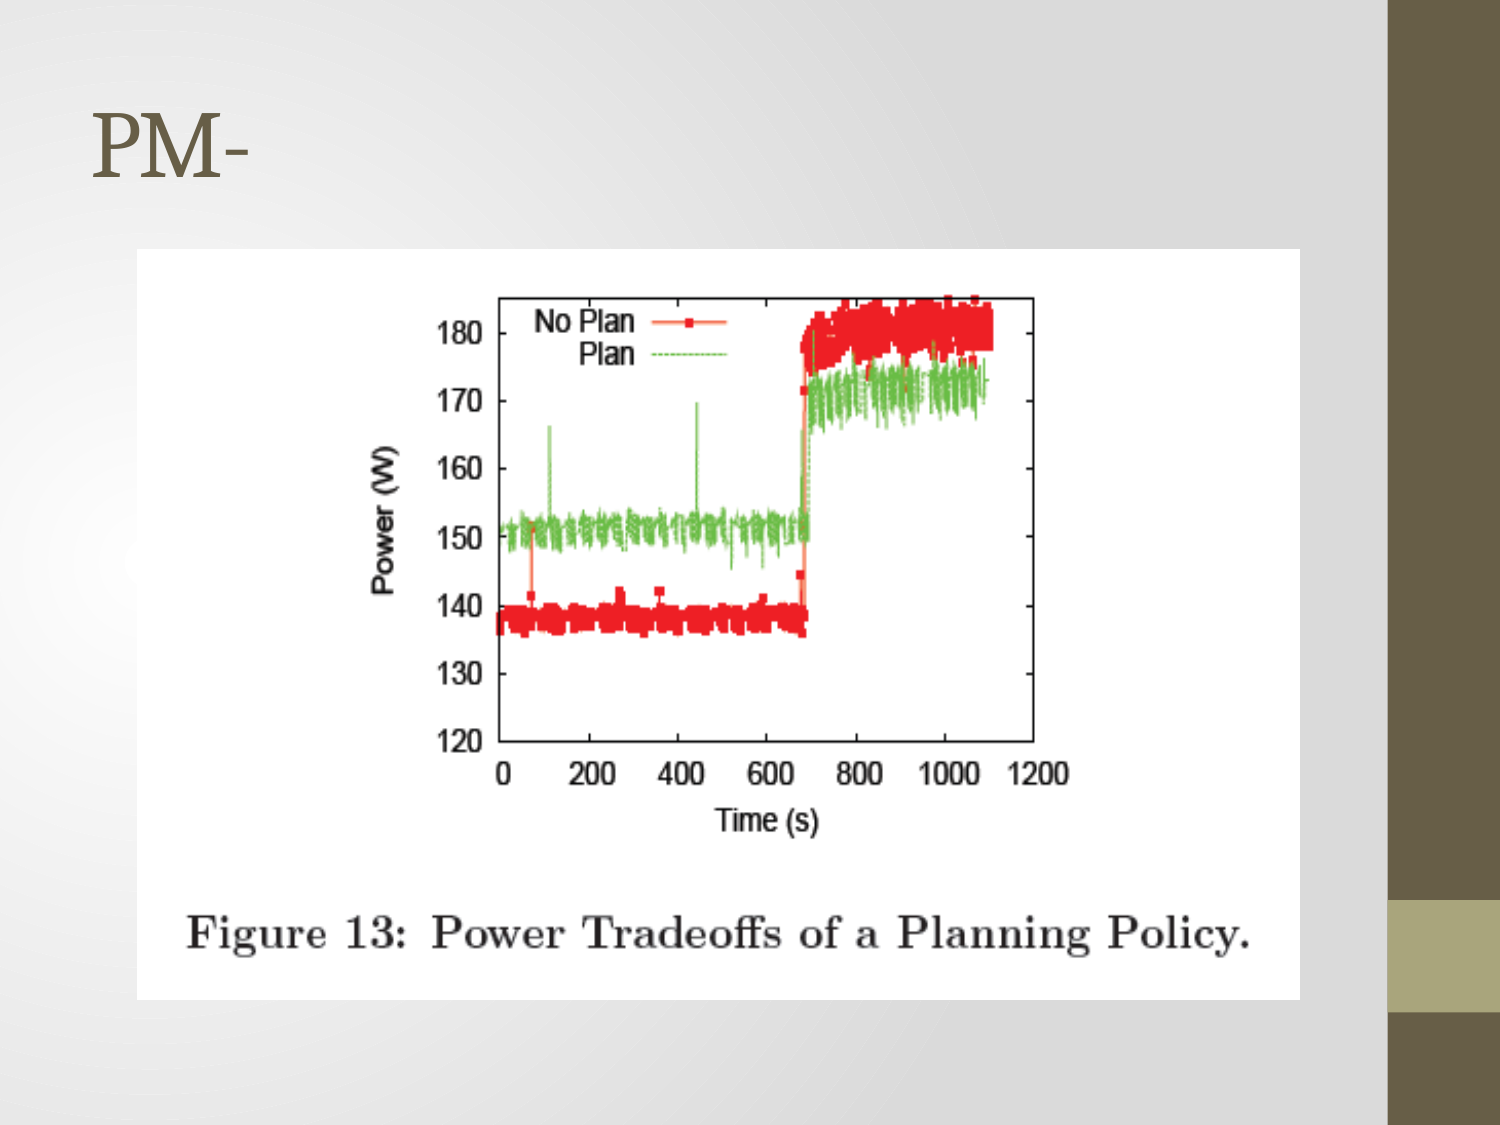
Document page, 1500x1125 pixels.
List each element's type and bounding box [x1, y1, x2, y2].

picture [136, 249, 1300, 1001]
